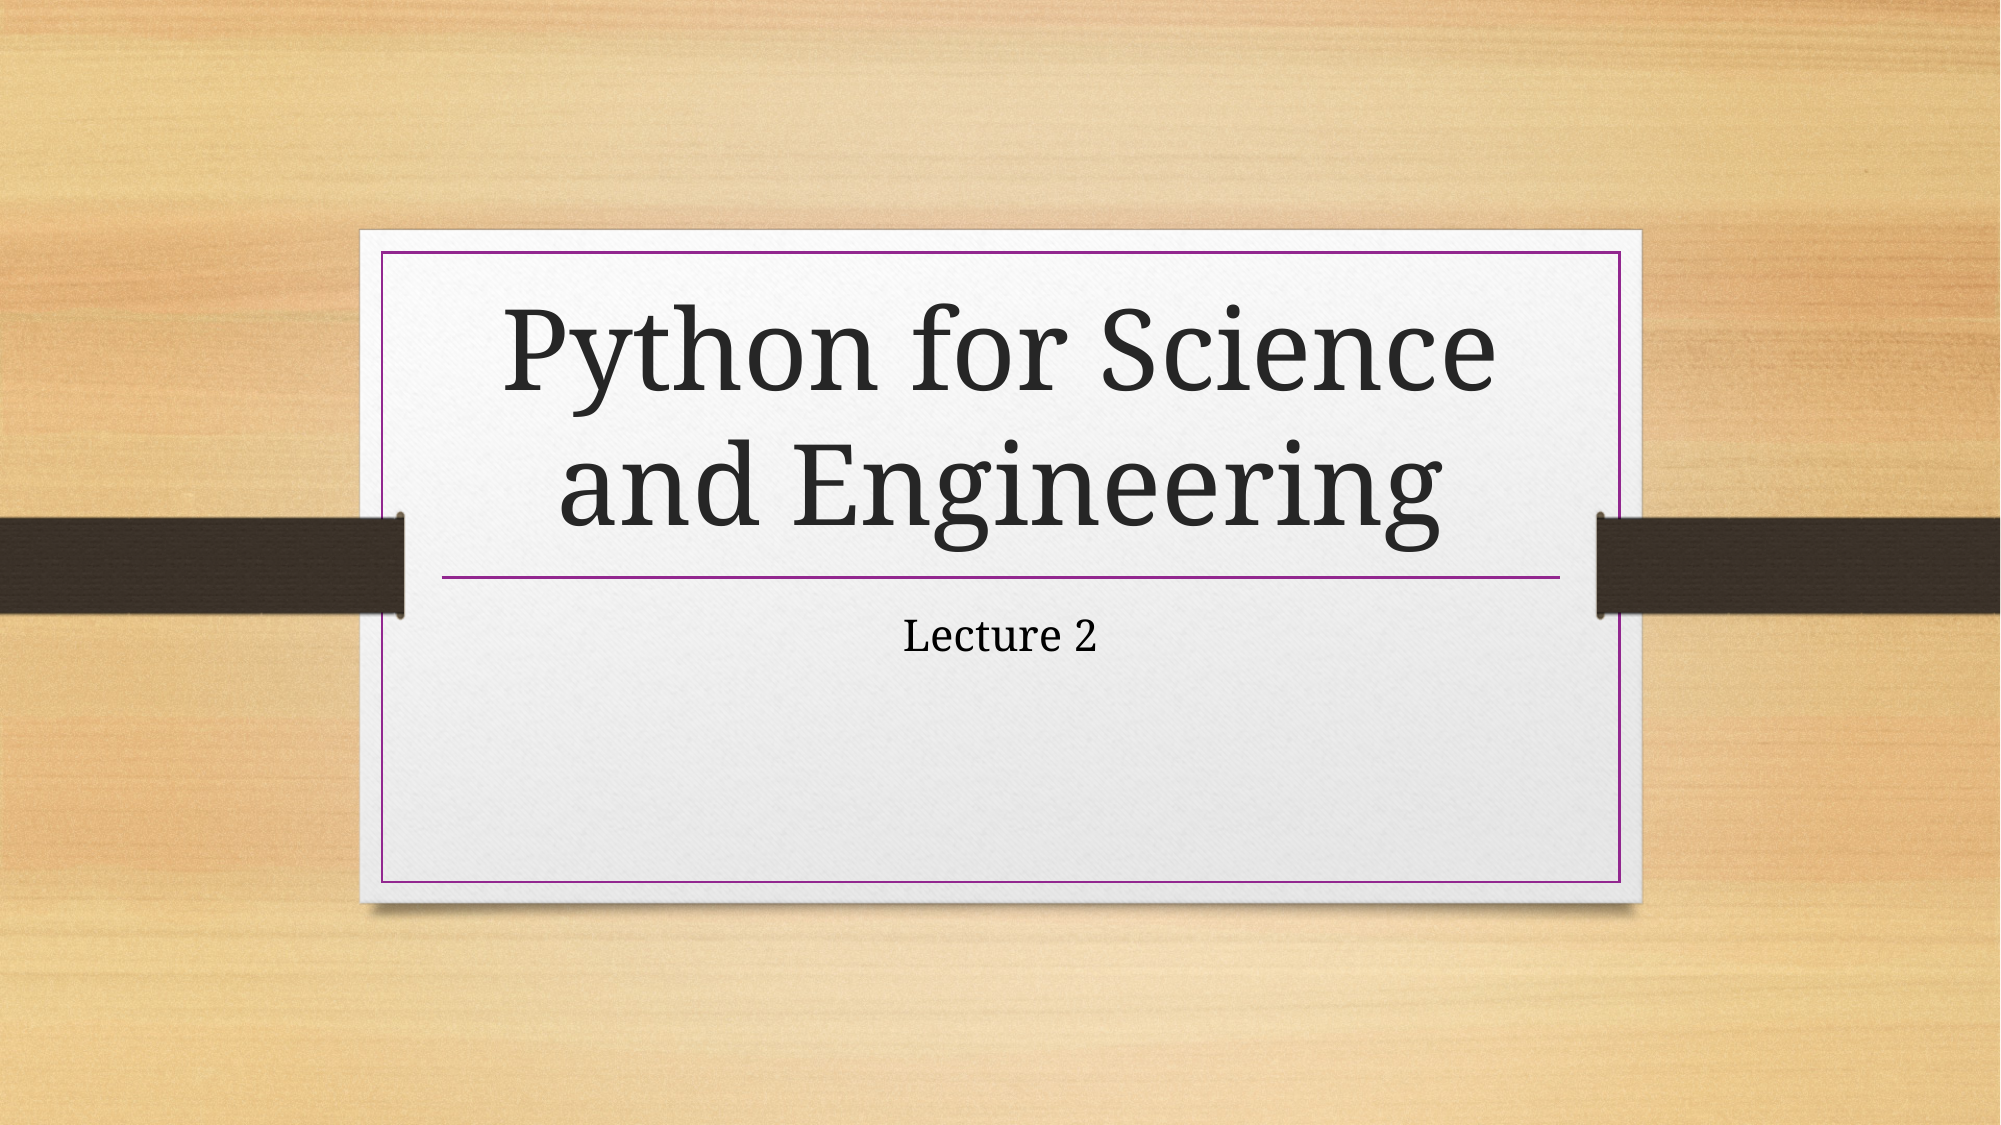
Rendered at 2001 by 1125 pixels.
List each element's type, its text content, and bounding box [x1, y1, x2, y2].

title Python for Science and Engineering [441, 306, 1560, 556]
subtitle Lecture 2 [441, 600, 1560, 817]
picture [0, 0, 2001, 1125]
